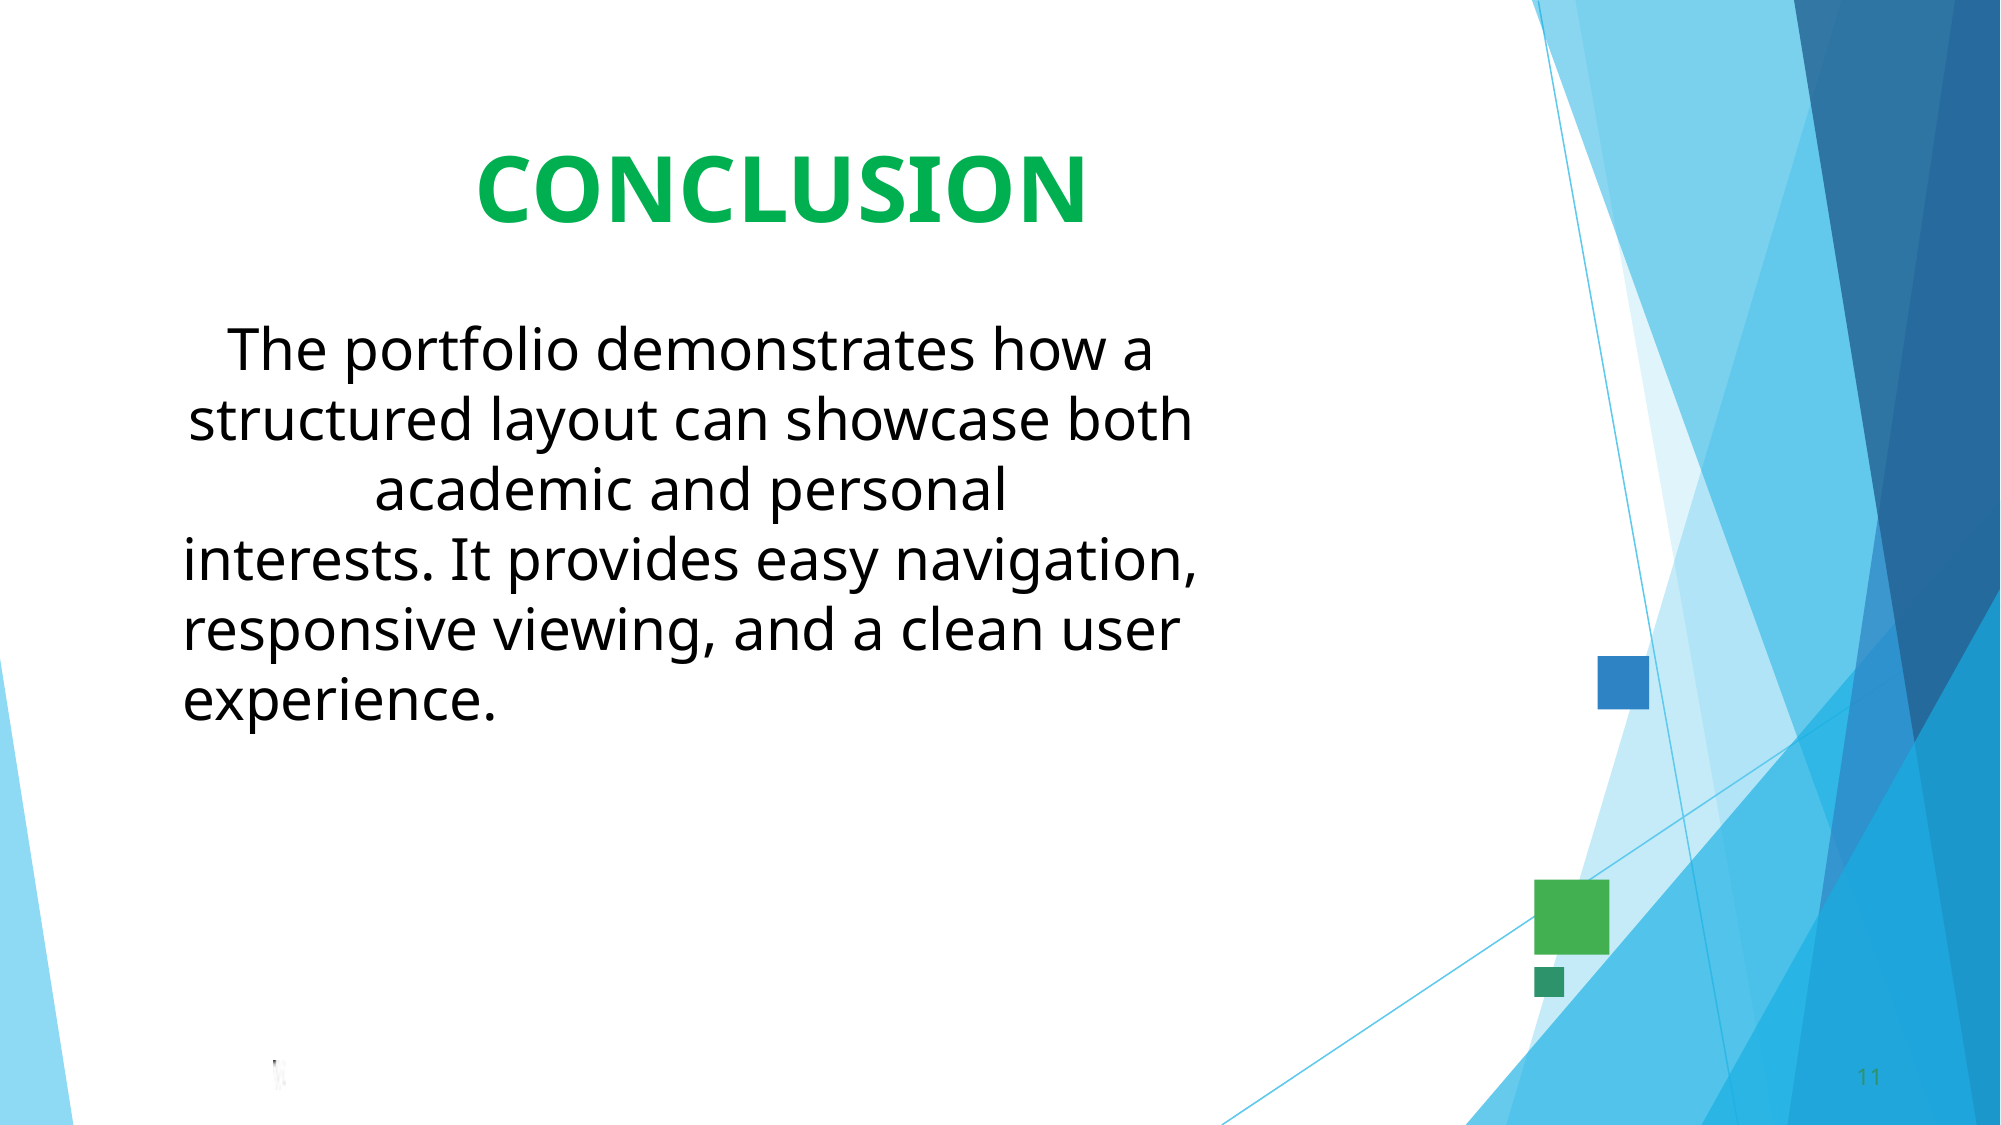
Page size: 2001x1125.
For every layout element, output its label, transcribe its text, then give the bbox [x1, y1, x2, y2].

picture [273, 1060, 287, 1091]
title CONCLUSION [472, 128, 1224, 319]
text_box [1534, 967, 1565, 997]
text_box 11 [1849, 1061, 1888, 1095]
text_box [1534, 879, 1610, 955]
text_box The portfolio demonstrates how a structured layout can showcase both academic and personal interests. It provides easy navigation, responsive viewing, and a clean user experience. [167, 304, 1215, 740]
text_box [1597, 656, 1650, 710]
